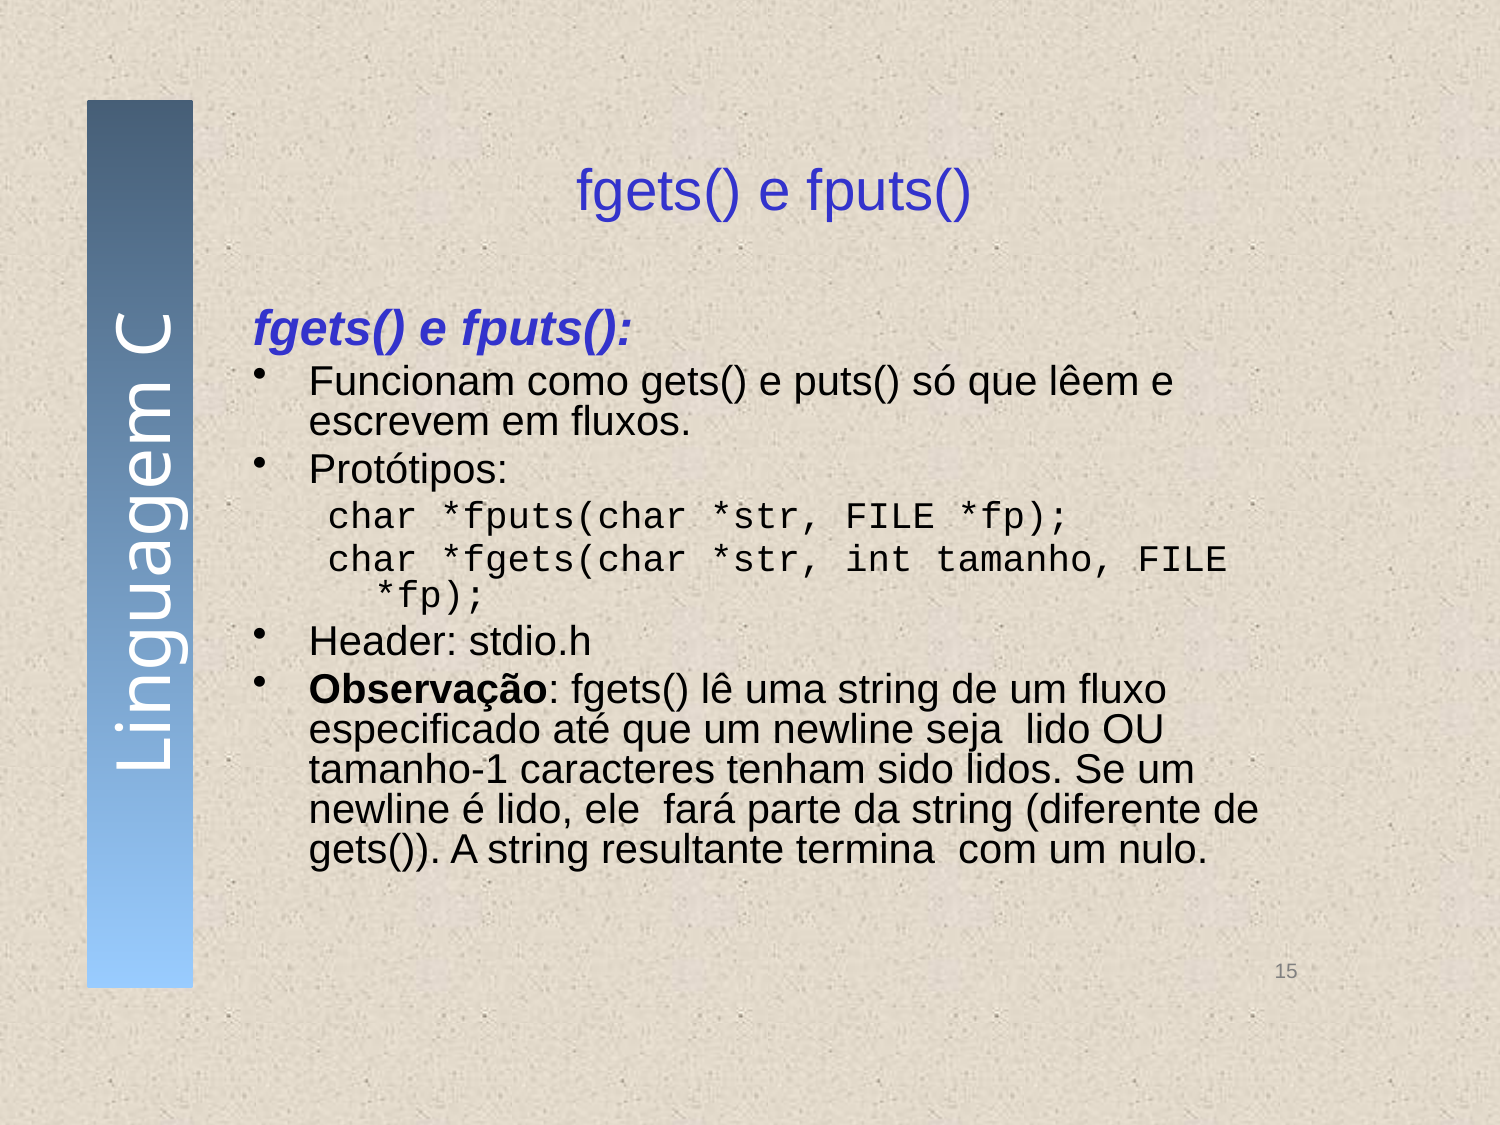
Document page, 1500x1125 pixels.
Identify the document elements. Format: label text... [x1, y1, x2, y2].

title fgets() e fputs() [237, 112, 1313, 263]
slide_number 15 [1025, 950, 1313, 1000]
picture [0, 0, 1500, 1125]
list fgets() e fputs(): Funcionam como gets() e puts() só que lêem e escrevem em fluxos. Protótipos: char *fputs(char *str, FILE *fp); char *fgets(char *str, int tamanho, FILE *fp); Header: stdio.h Observação: fgets() lê uma string de um fluxo especificado até que um newline seja lido OU tamanho-1 caracteres tenham sido lidos. Se um newline é lido, ele fará parte da string (diferente de gets()). A string resultante termina com um nulo. [237, 299, 1313, 938]
